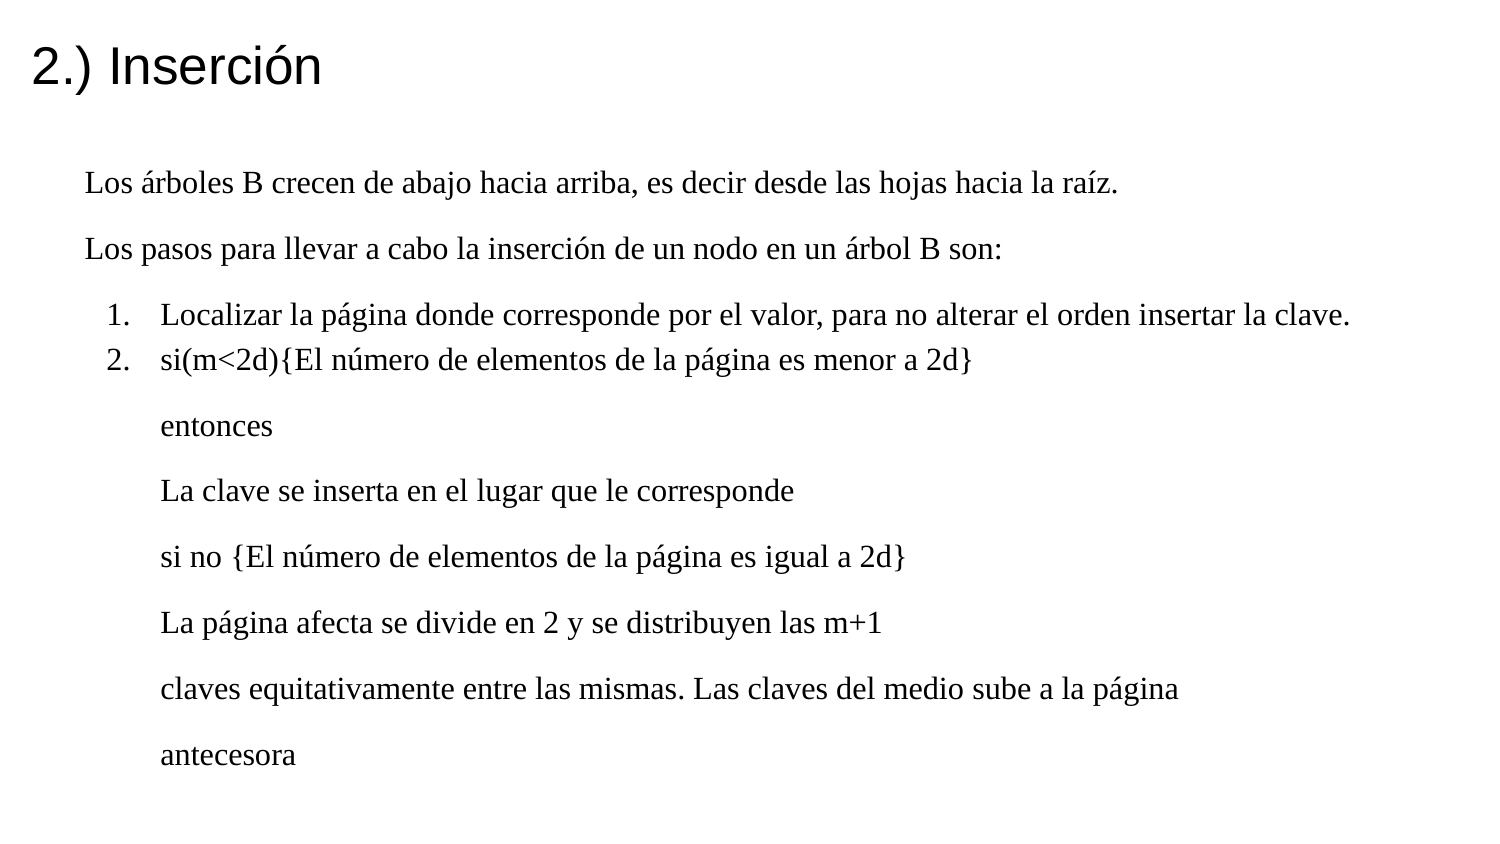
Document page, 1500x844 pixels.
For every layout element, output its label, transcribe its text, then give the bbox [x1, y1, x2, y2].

title 2.) Inserción [16, 16, 1415, 111]
list Los árboles B crecen de abajo hacia arriba, es decir desde las hojas hacia la raíz. Los pasos para llevar a cabo la inserción de un nodo en un árbol B son: Localizar la página donde corresponde por el valor, para no alterar el orden insertar la clave. si(m<2d){El número de elementos de la página es menor a 2d} entonces La clave se inserta en el lugar que le corresponde si no {El número de elementos de la página es igual a 2d} La página afecta se divide en 2 y se distribuyen las m+1 claves equitativamente entre las mismas. Las claves del medio sube a la página antecesora [69, 140, 1431, 788]
